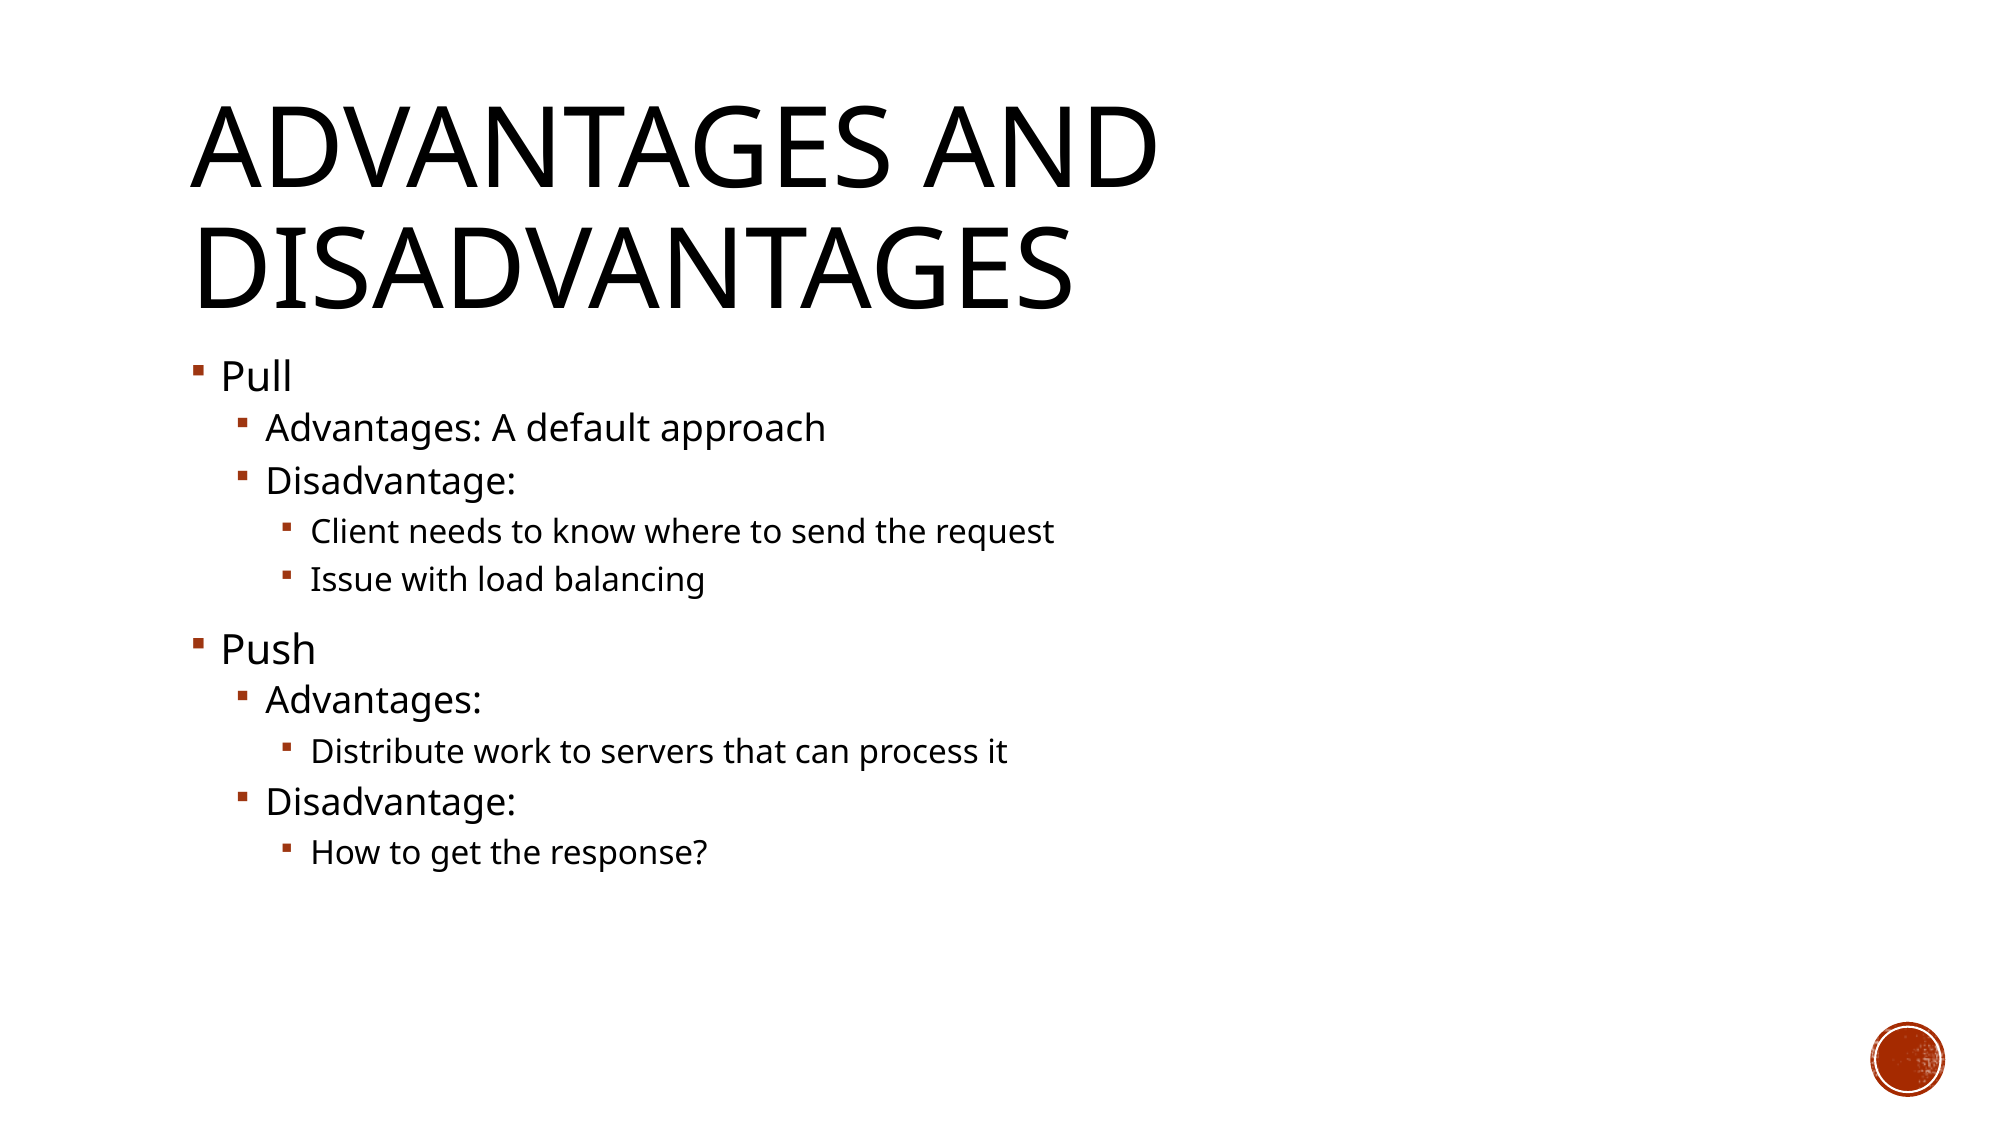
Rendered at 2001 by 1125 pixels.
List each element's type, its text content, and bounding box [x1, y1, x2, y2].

list Pull Advantages: A default approach Disadvantage: Client needs to know where to send the request Issue with load balancing Push Advantages: Distribute work to servers that can process it Disadvantage: How to get the response? [175, 348, 1826, 1013]
title Advantages and Disadvantages [175, 79, 1826, 344]
